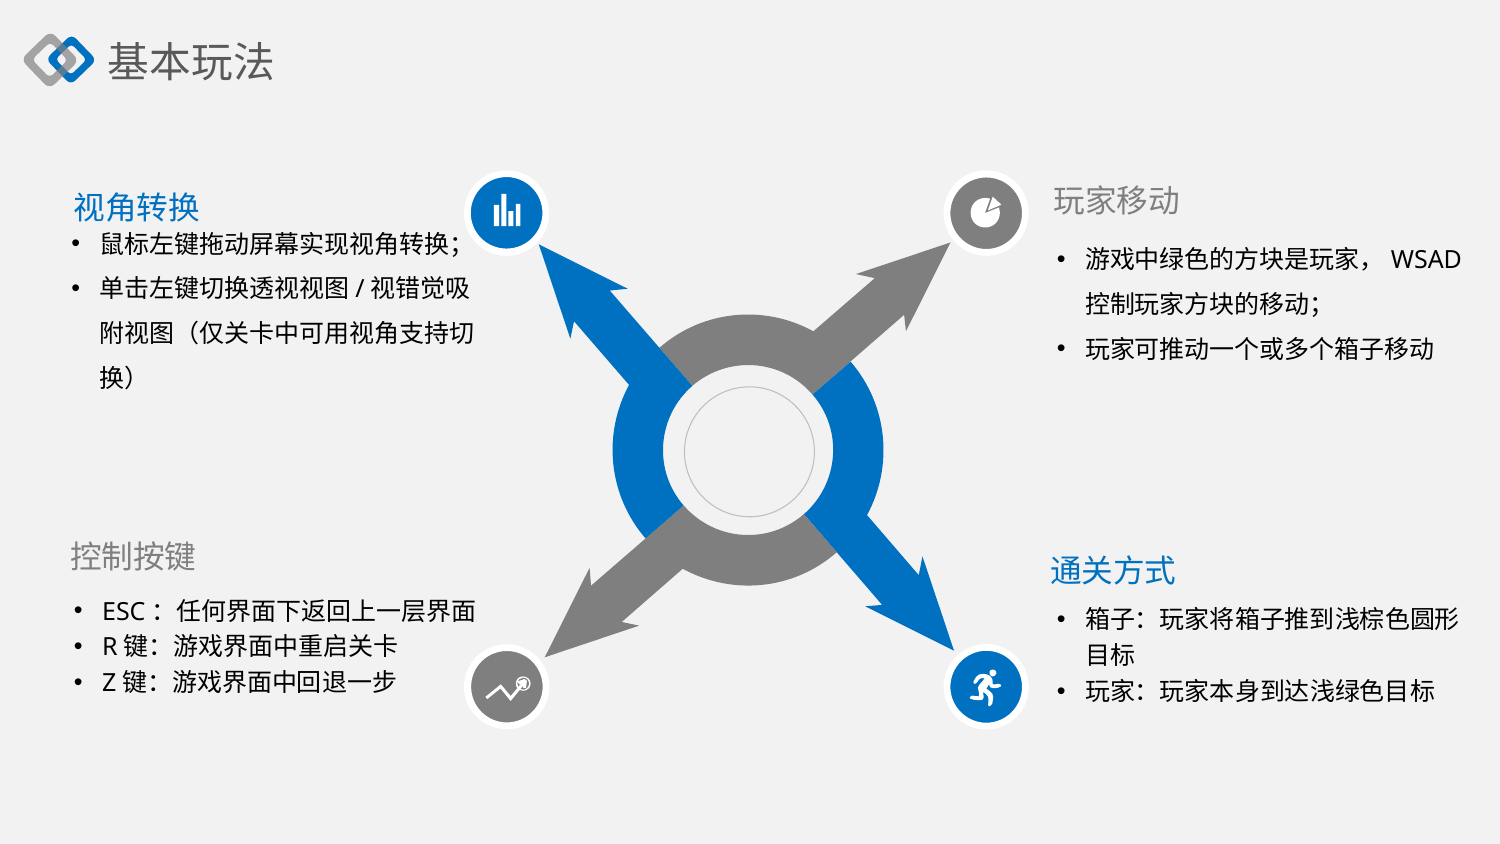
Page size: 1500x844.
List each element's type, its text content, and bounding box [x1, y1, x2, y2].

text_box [994, 180, 1486, 373]
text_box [29, 39, 90, 81]
text_box 基本玩法 [107, 30, 502, 93]
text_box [991, 538, 1471, 765]
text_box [70, 536, 541, 720]
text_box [463, 170, 1030, 730]
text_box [0, 187, 563, 407]
